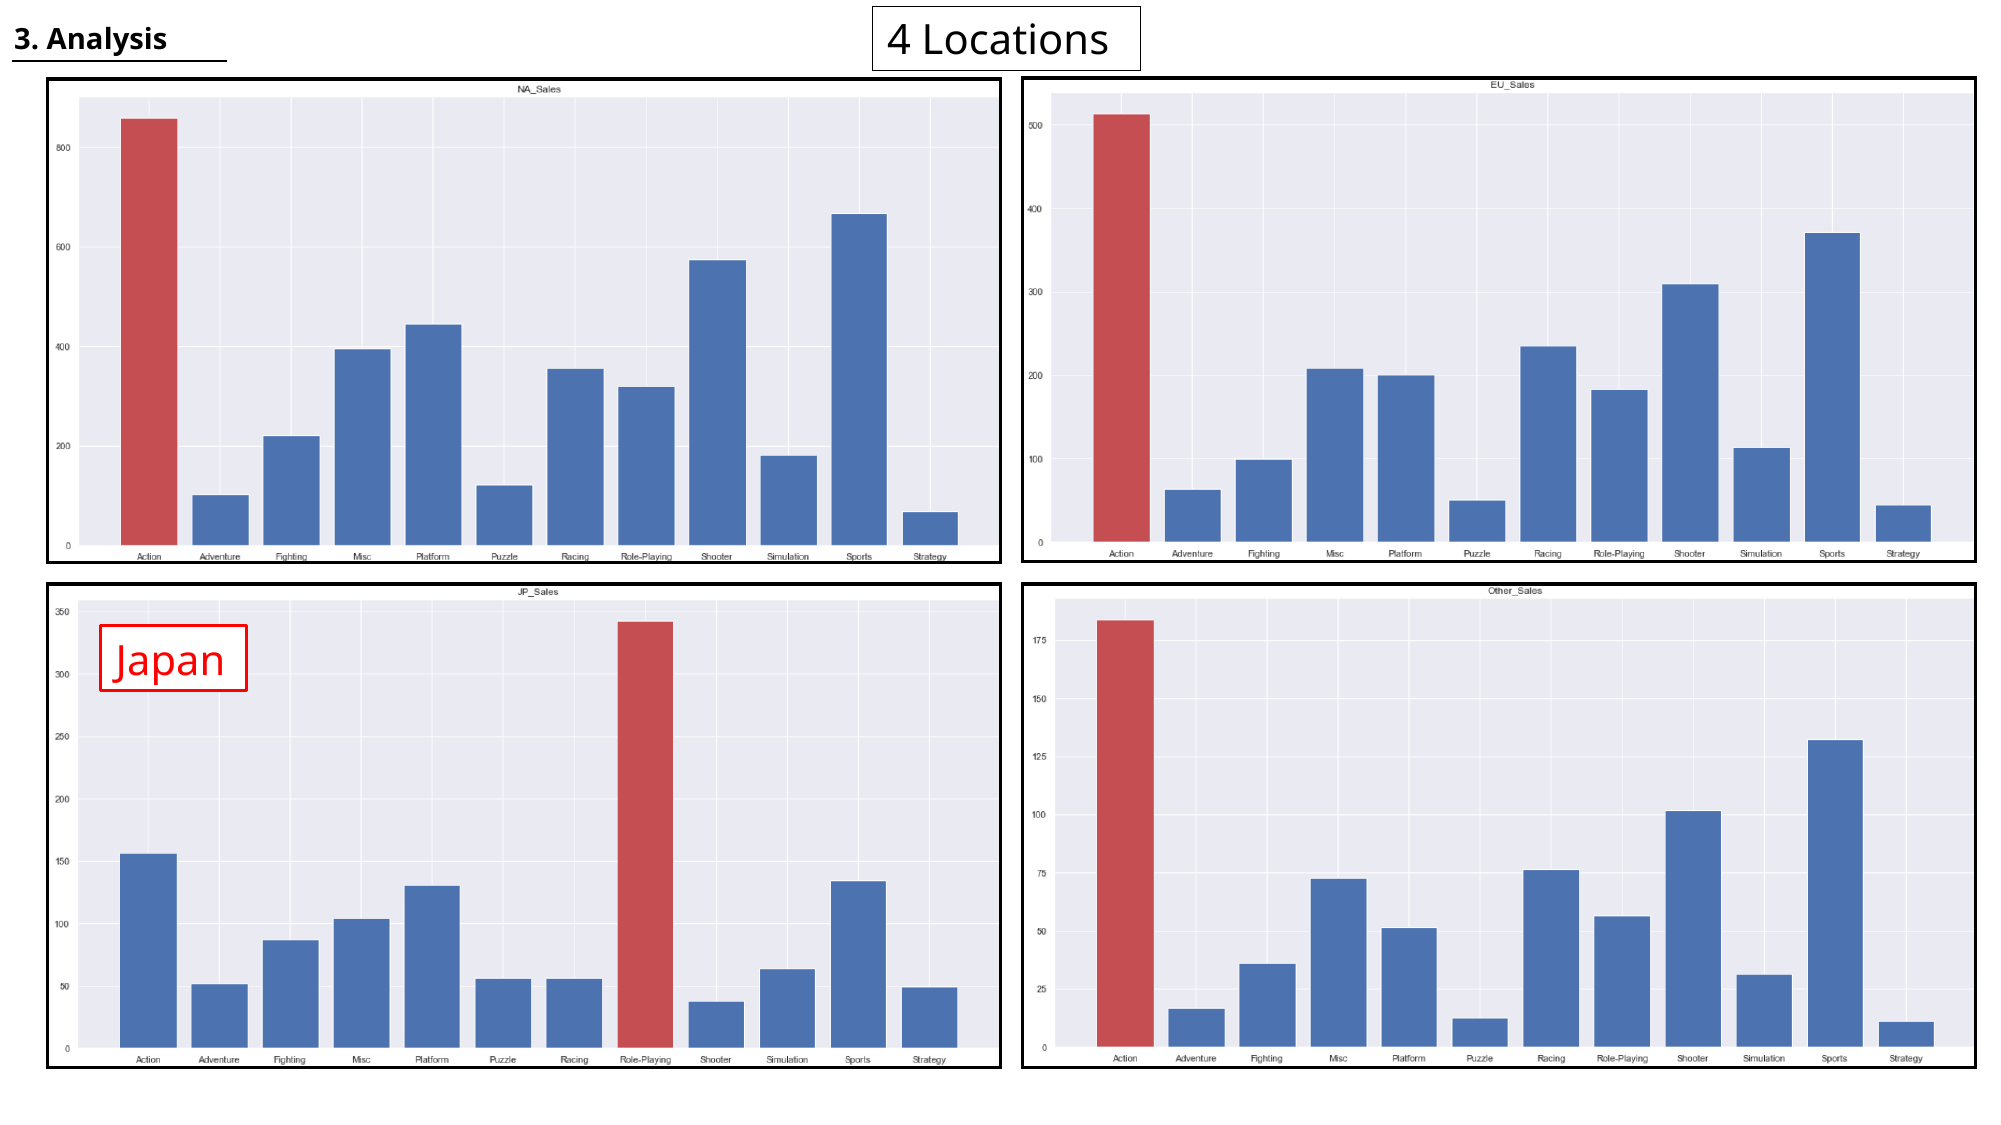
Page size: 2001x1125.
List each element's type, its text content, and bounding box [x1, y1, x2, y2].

picture [52, 583, 1000, 1066]
picture [1029, 581, 1976, 1064]
text_box [1021, 77, 1977, 562]
text_box [47, 583, 1002, 1068]
text_box 4 Locations [872, 6, 1141, 71]
picture [1022, 75, 1974, 560]
text_box [1021, 583, 1977, 1068]
picture [49, 78, 1000, 563]
text_box 3. Analysis [0, 0, 392, 63]
